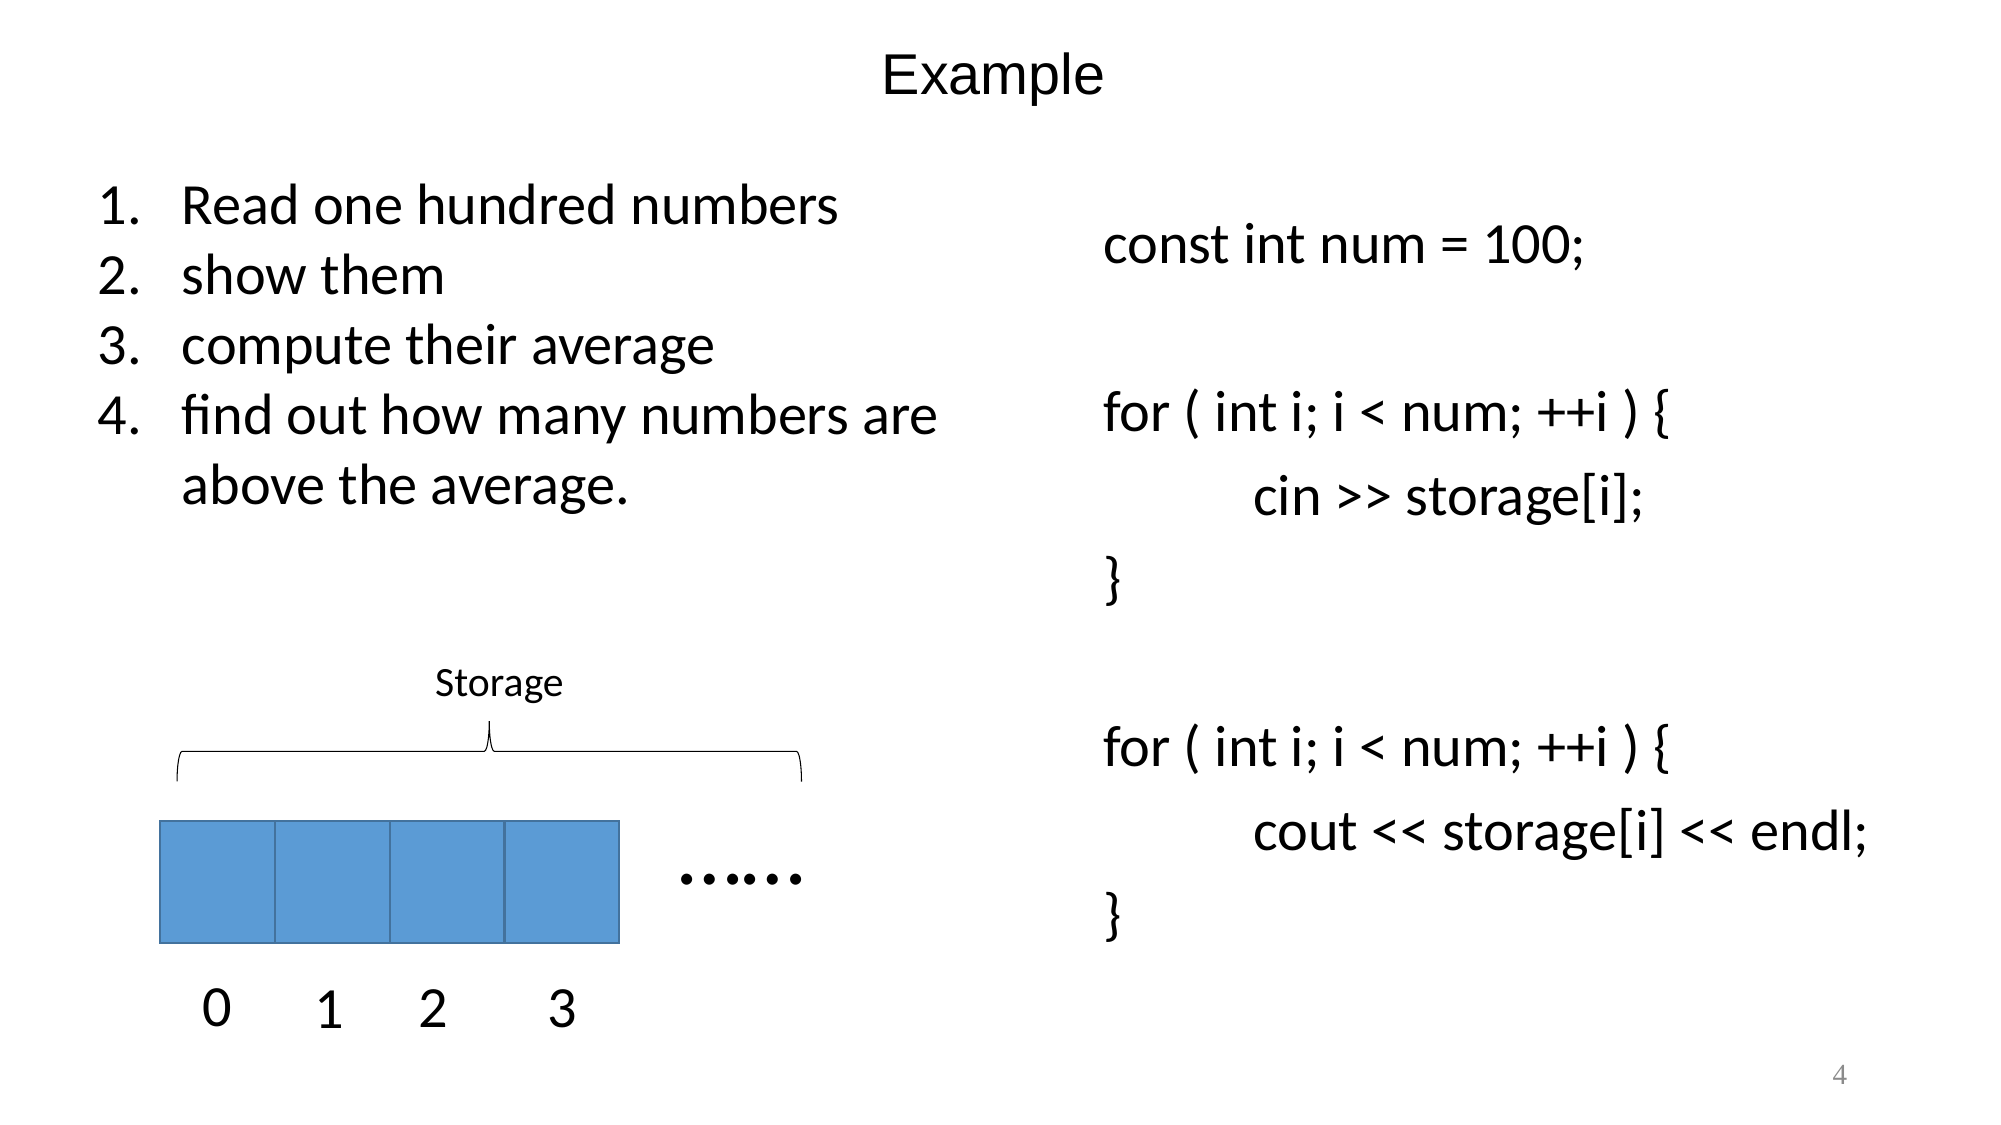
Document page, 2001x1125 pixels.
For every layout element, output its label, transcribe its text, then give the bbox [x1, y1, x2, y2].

text_box Storage [420, 646, 579, 712]
list const int num = 100; for ( int i; i < num; ++i ) { cin >> storage[i]; } for ( int i; i < num; ++i ) { cout << storage[i] << endl; } [1088, 115, 1935, 742]
text_box [389, 820, 504, 944]
text_box 2 [403, 961, 463, 1047]
text_box [176, 721, 803, 782]
title Example [275, 37, 1713, 116]
text_box [274, 820, 389, 944]
text_box Read one hundred numbers show them compute their average find out how many numbers are above the average. [82, 158, 994, 524]
text_box [504, 820, 620, 944]
text_box …… [663, 785, 820, 911]
text_box [159, 820, 274, 944]
text_box 1 [299, 962, 359, 1048]
slide_number 4 [1412, 1042, 1863, 1103]
text_box 0 [188, 960, 248, 1045]
text_box 3 [532, 961, 592, 1047]
